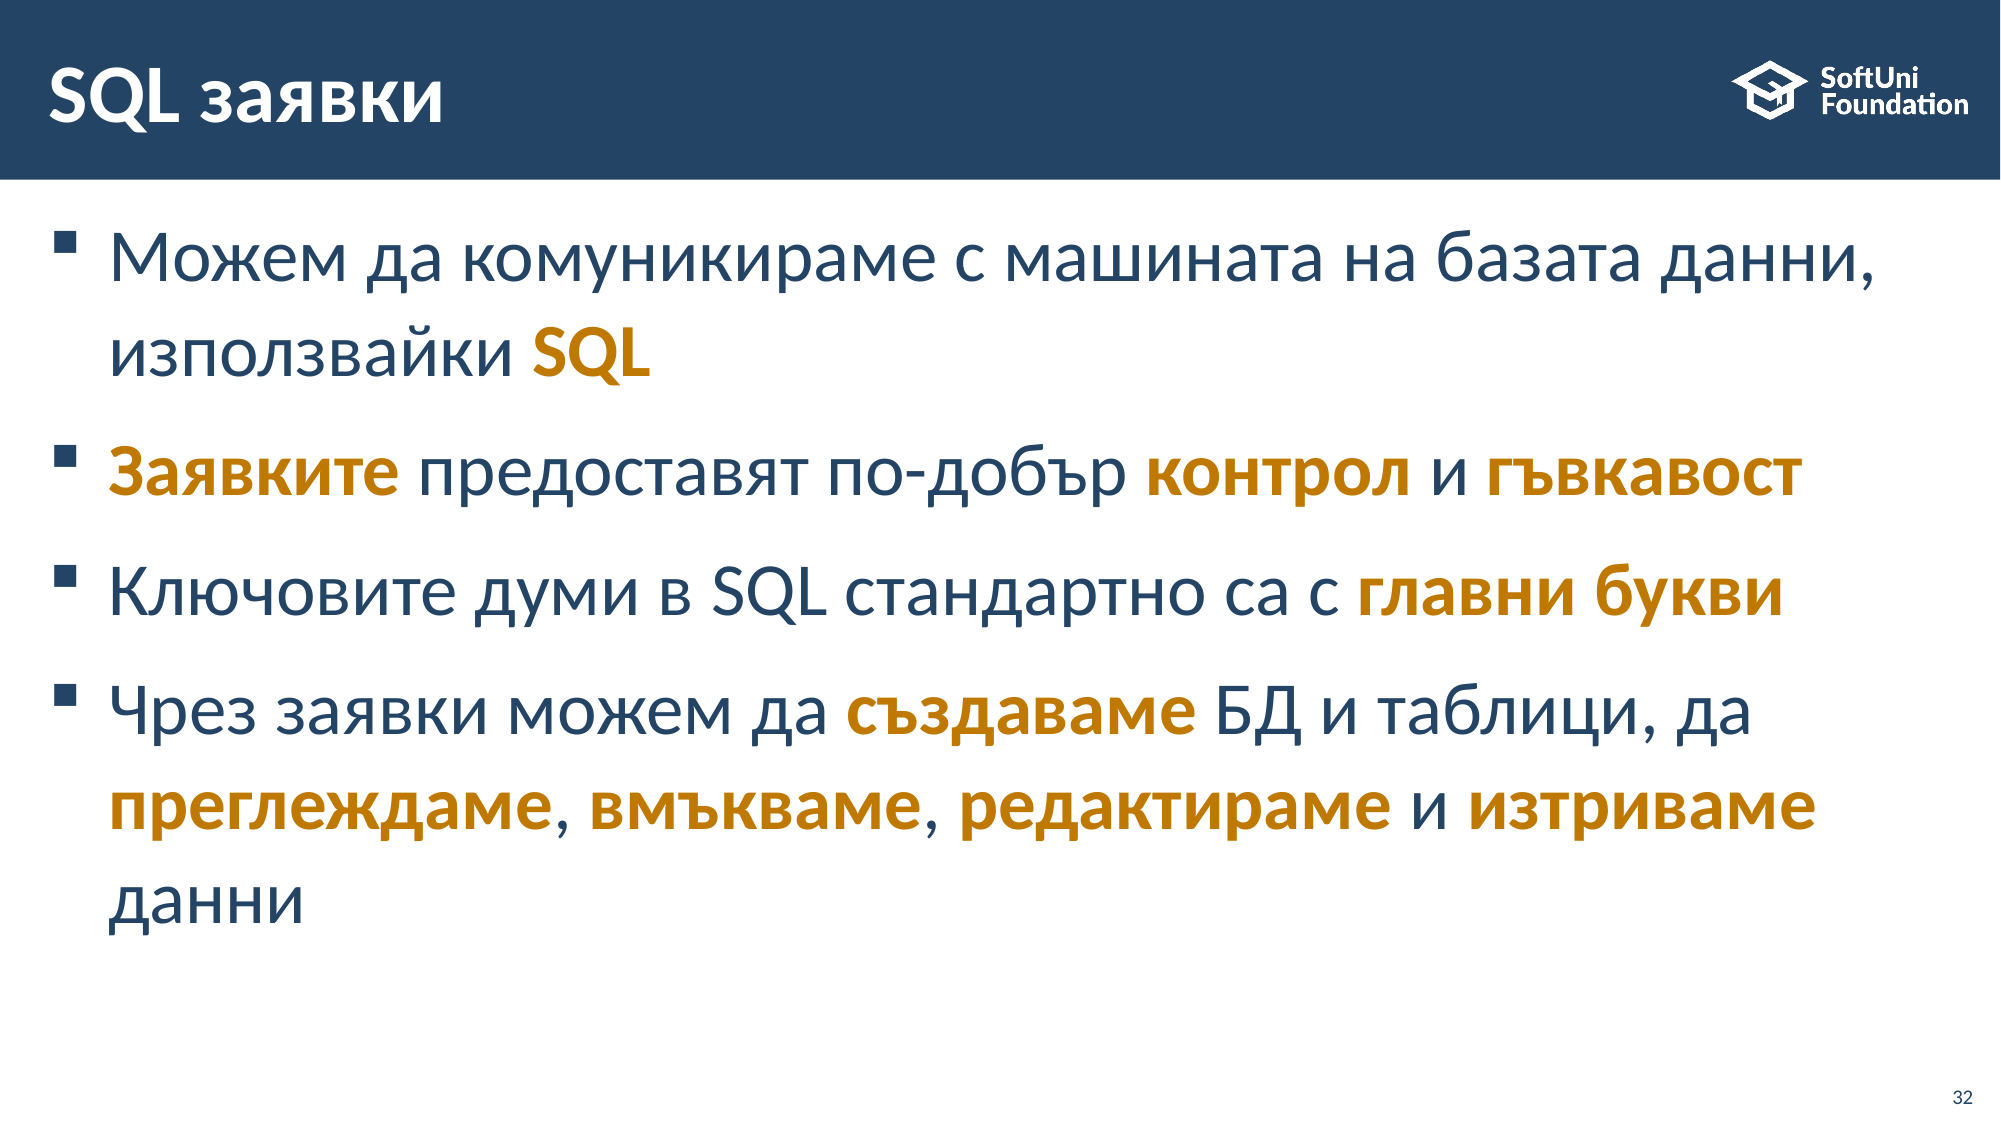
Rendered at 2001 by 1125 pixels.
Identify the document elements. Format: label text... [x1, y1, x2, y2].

slide_number 32 [1927, 1067, 1989, 1117]
list Можем да комуникираме с машината на базата данни, използвайки SQL Заявките предоставят по-добър контрол и гъвкавост Ключовите думи в SQL стандартно са с главни букви Чрез заявки можем да създаваме БД и таблици, да преглеждаме, вмъкваме, редактираме и изтриваме данни [31, 196, 1953, 1104]
title SQL заявки [31, 16, 1716, 162]
picture [1731, 60, 1968, 120]
